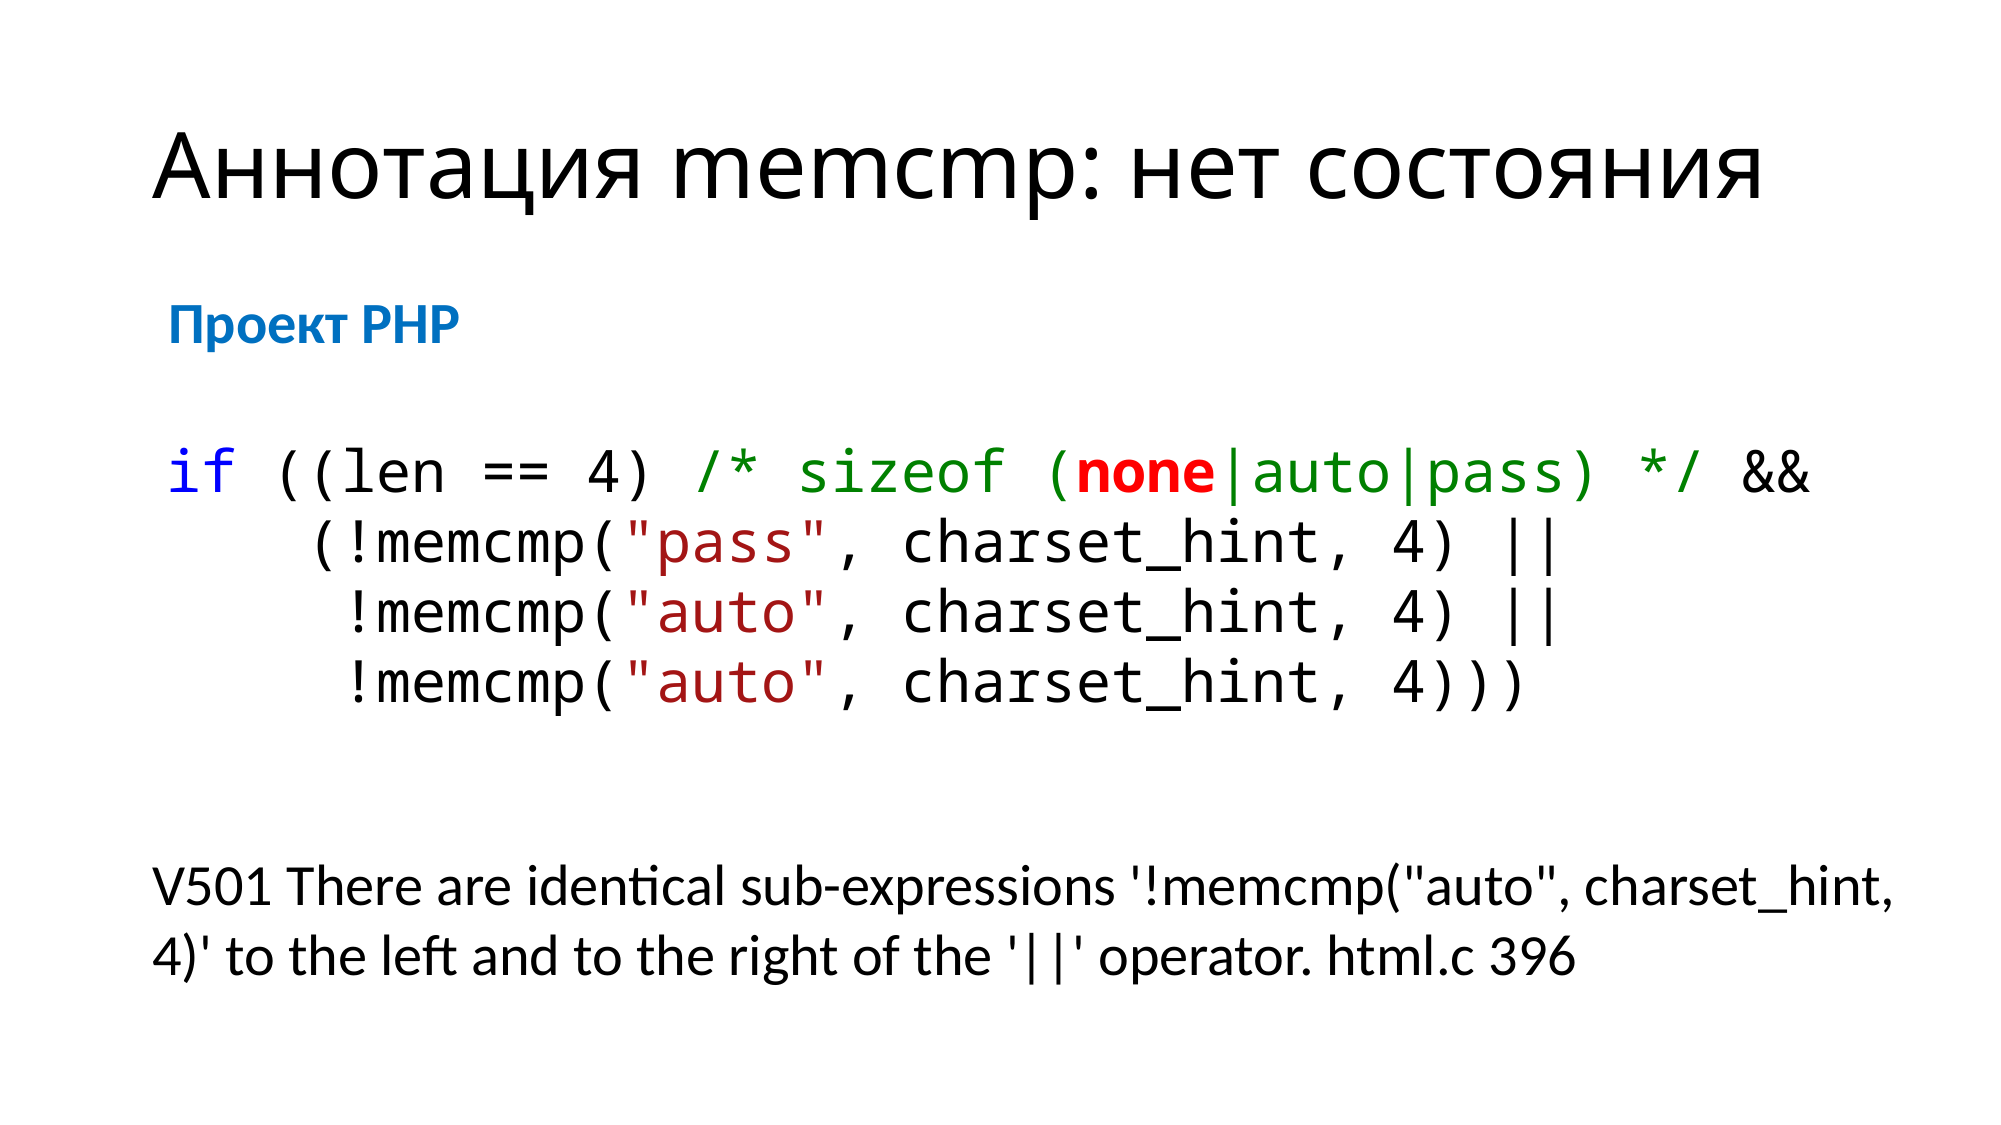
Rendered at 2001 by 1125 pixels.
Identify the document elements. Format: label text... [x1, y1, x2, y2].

text_box Проект PHP [153, 277, 476, 363]
text_box V501 There are identical sub-expressions '!memcmp("auto", charset_hint, 4)' to the left and to the right of the '||' operator. html.c 396 [137, 839, 1956, 995]
title Аннотация memcmp: нет состояния [137, 59, 1863, 278]
text_box if ((len == 4) /* sizeof (none|auto|pass) */ && (!memcmp("pass", charset_hint, 4) || !memcmp("auto", charset_hint, 4) || !memcmp("auto", charset_hint, 4))) [151, 427, 1846, 792]
